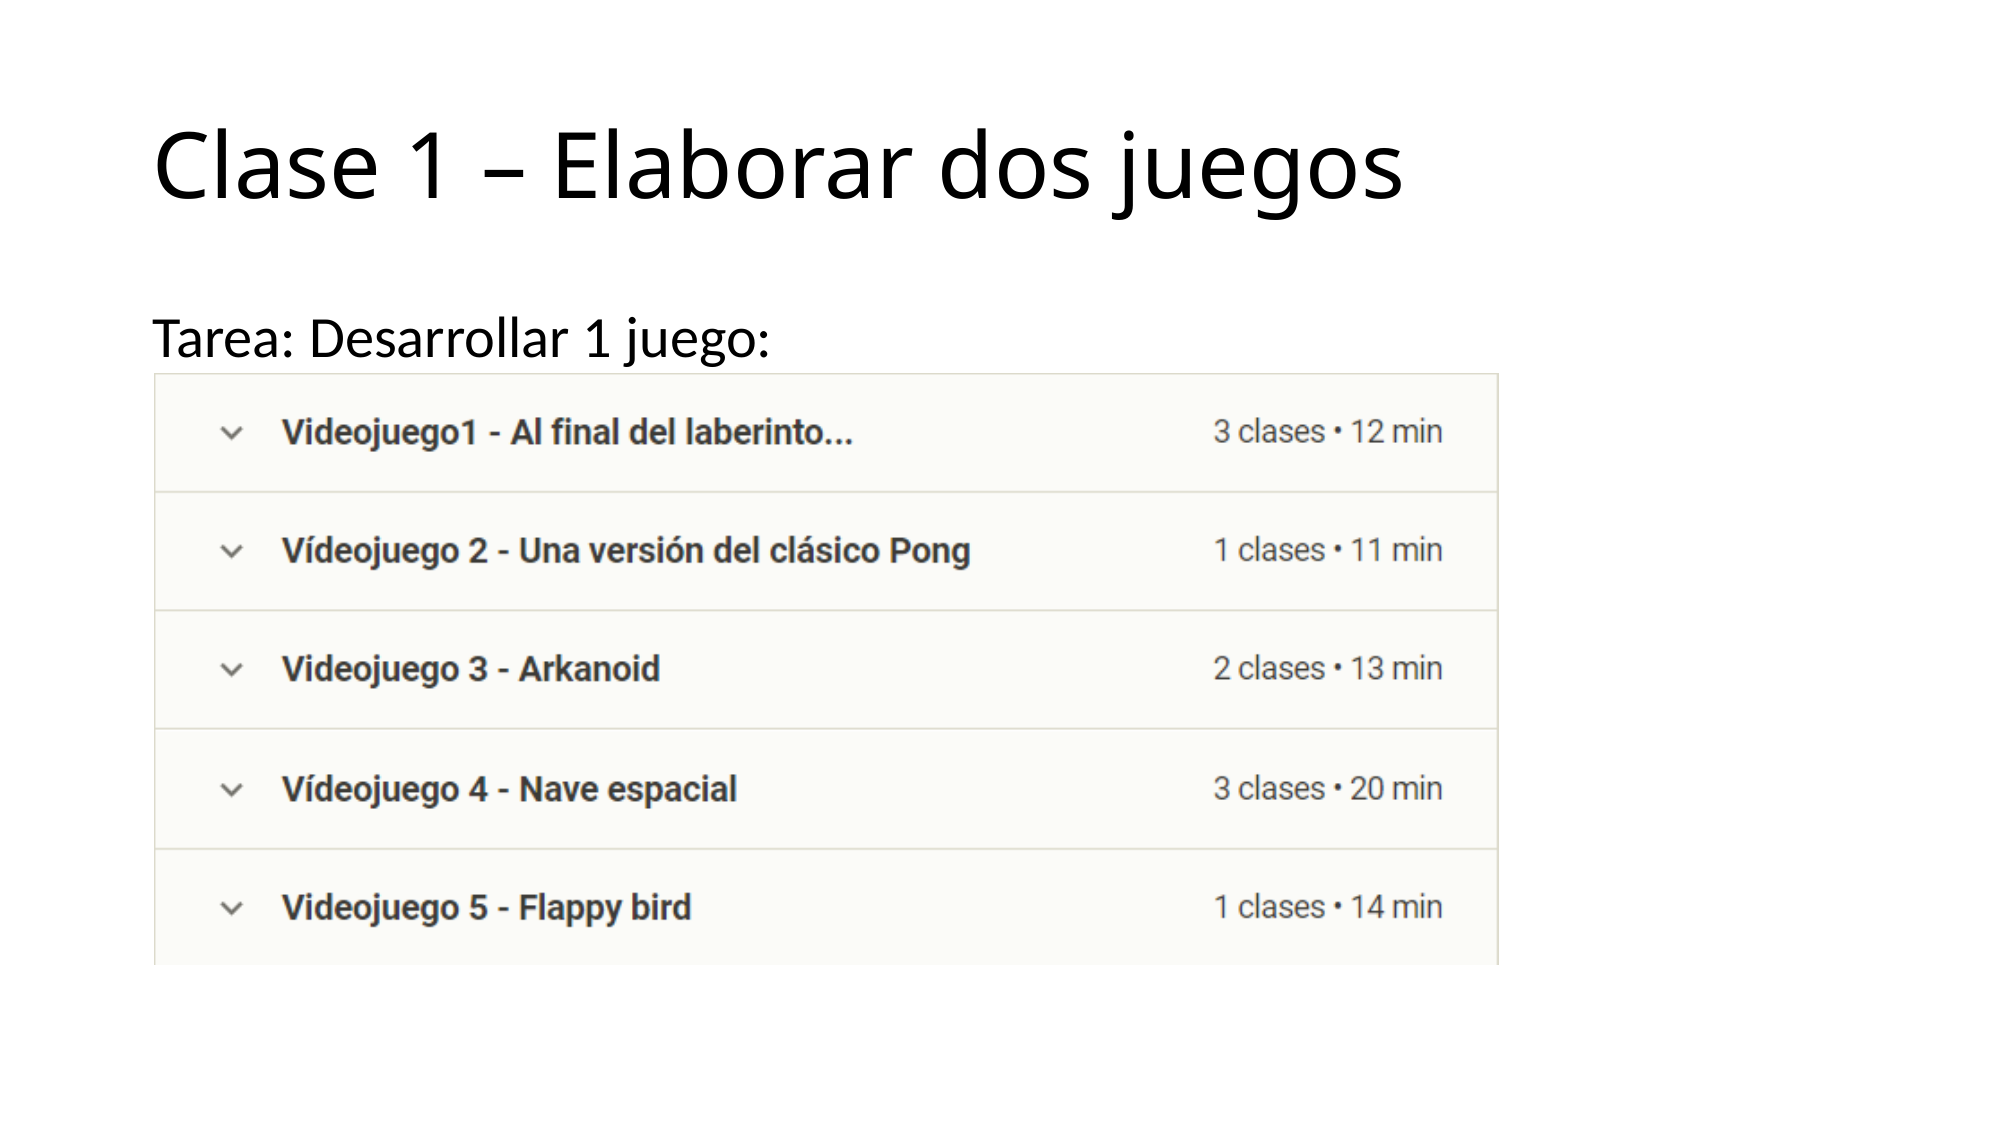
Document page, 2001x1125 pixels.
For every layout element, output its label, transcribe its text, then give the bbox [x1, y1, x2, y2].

picture [154, 373, 1499, 965]
list Tarea: Desarrollar 1 juego: [137, 299, 1863, 1014]
title Clase 1 – Elaborar dos juegos [137, 59, 1863, 278]
